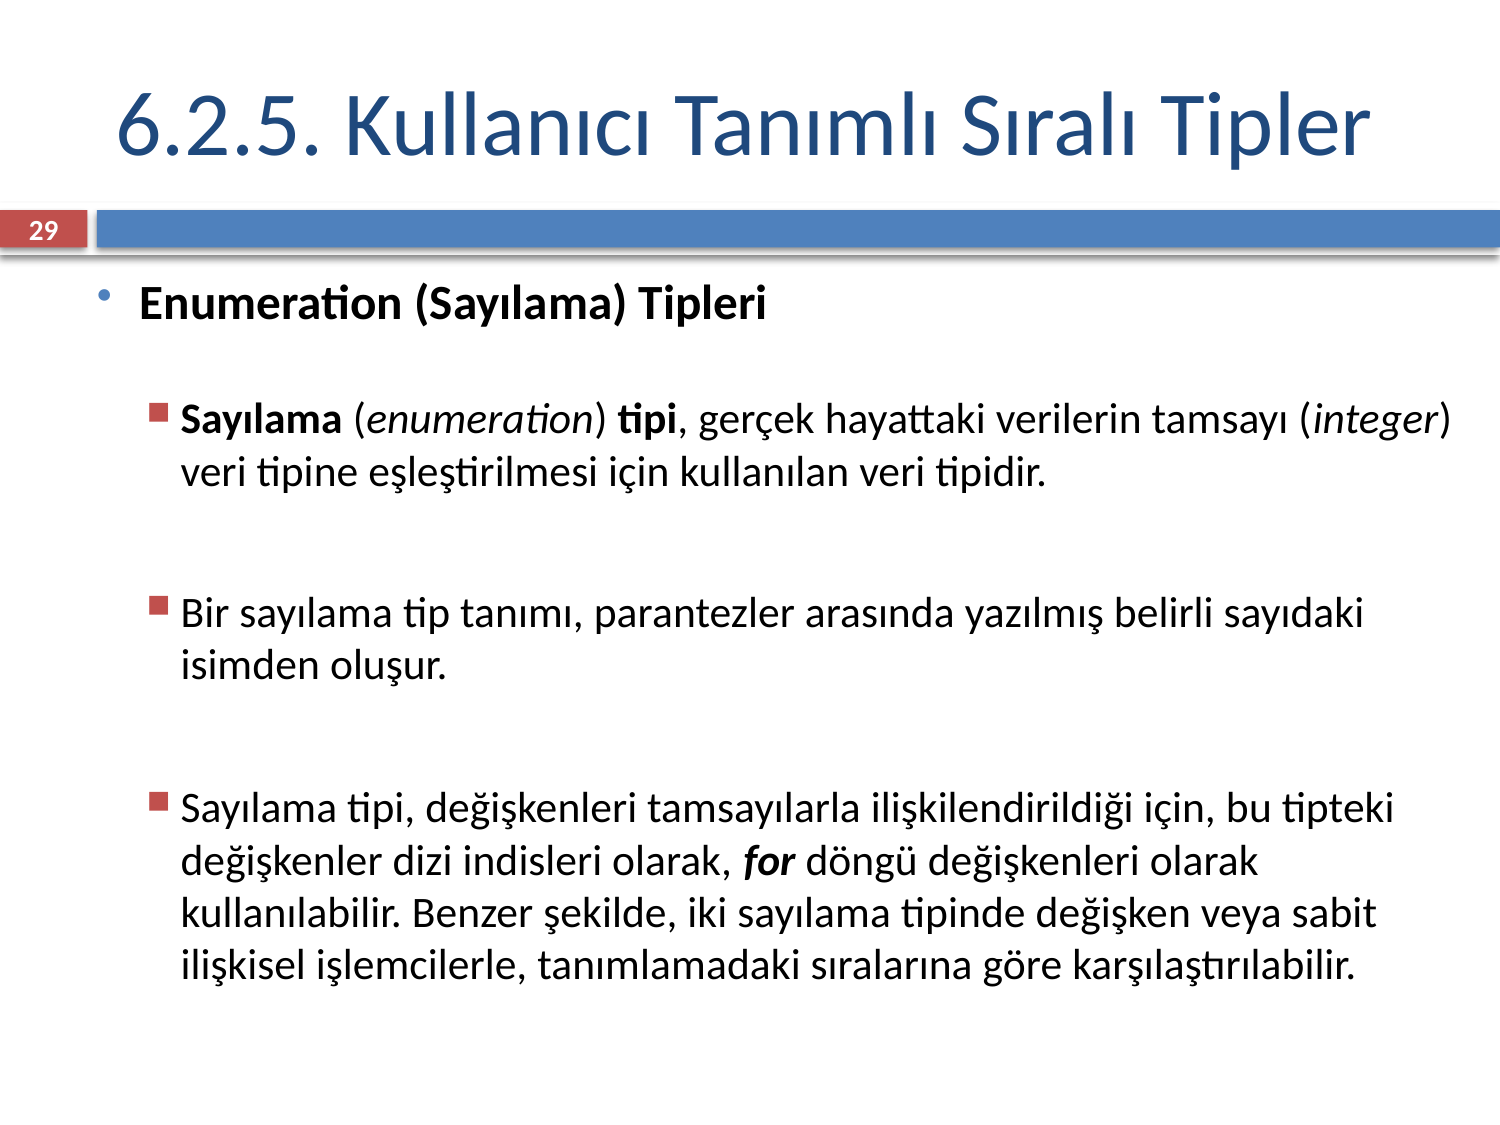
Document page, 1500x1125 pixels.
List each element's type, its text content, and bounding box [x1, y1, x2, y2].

slide_number 29 [0, 208, 88, 249]
list Enumeration (Sayılama) Tipleri Sayılama (enumeration) tipi, gerçek hayattaki verilerin tamsayı (integer) veri tipine eşleştirilmesi için kullanılan veri tipidir. Bir sayılama tip tanımı, parantezler arasında yazılmış belirli sayıdaki isimden oluşur. Sayılama tipi, değişkenleri tamsayılarla ilişkilendirildiği için, bu tipteki değişkenler dizi indisleri olarak, for döngü değişkenleri olarak kullanılabilir. Benzer şekilde, iki sayılama tipinde değişken veya sabit ilişkisel işlemcilerle, tanımlamadaki sıralarına göre karşılaştırılabilir. [29, 262, 1483, 1000]
title 6.2.5. Kullanıcı Tanımlı Sıralı Tipler [100, 37, 1438, 200]
